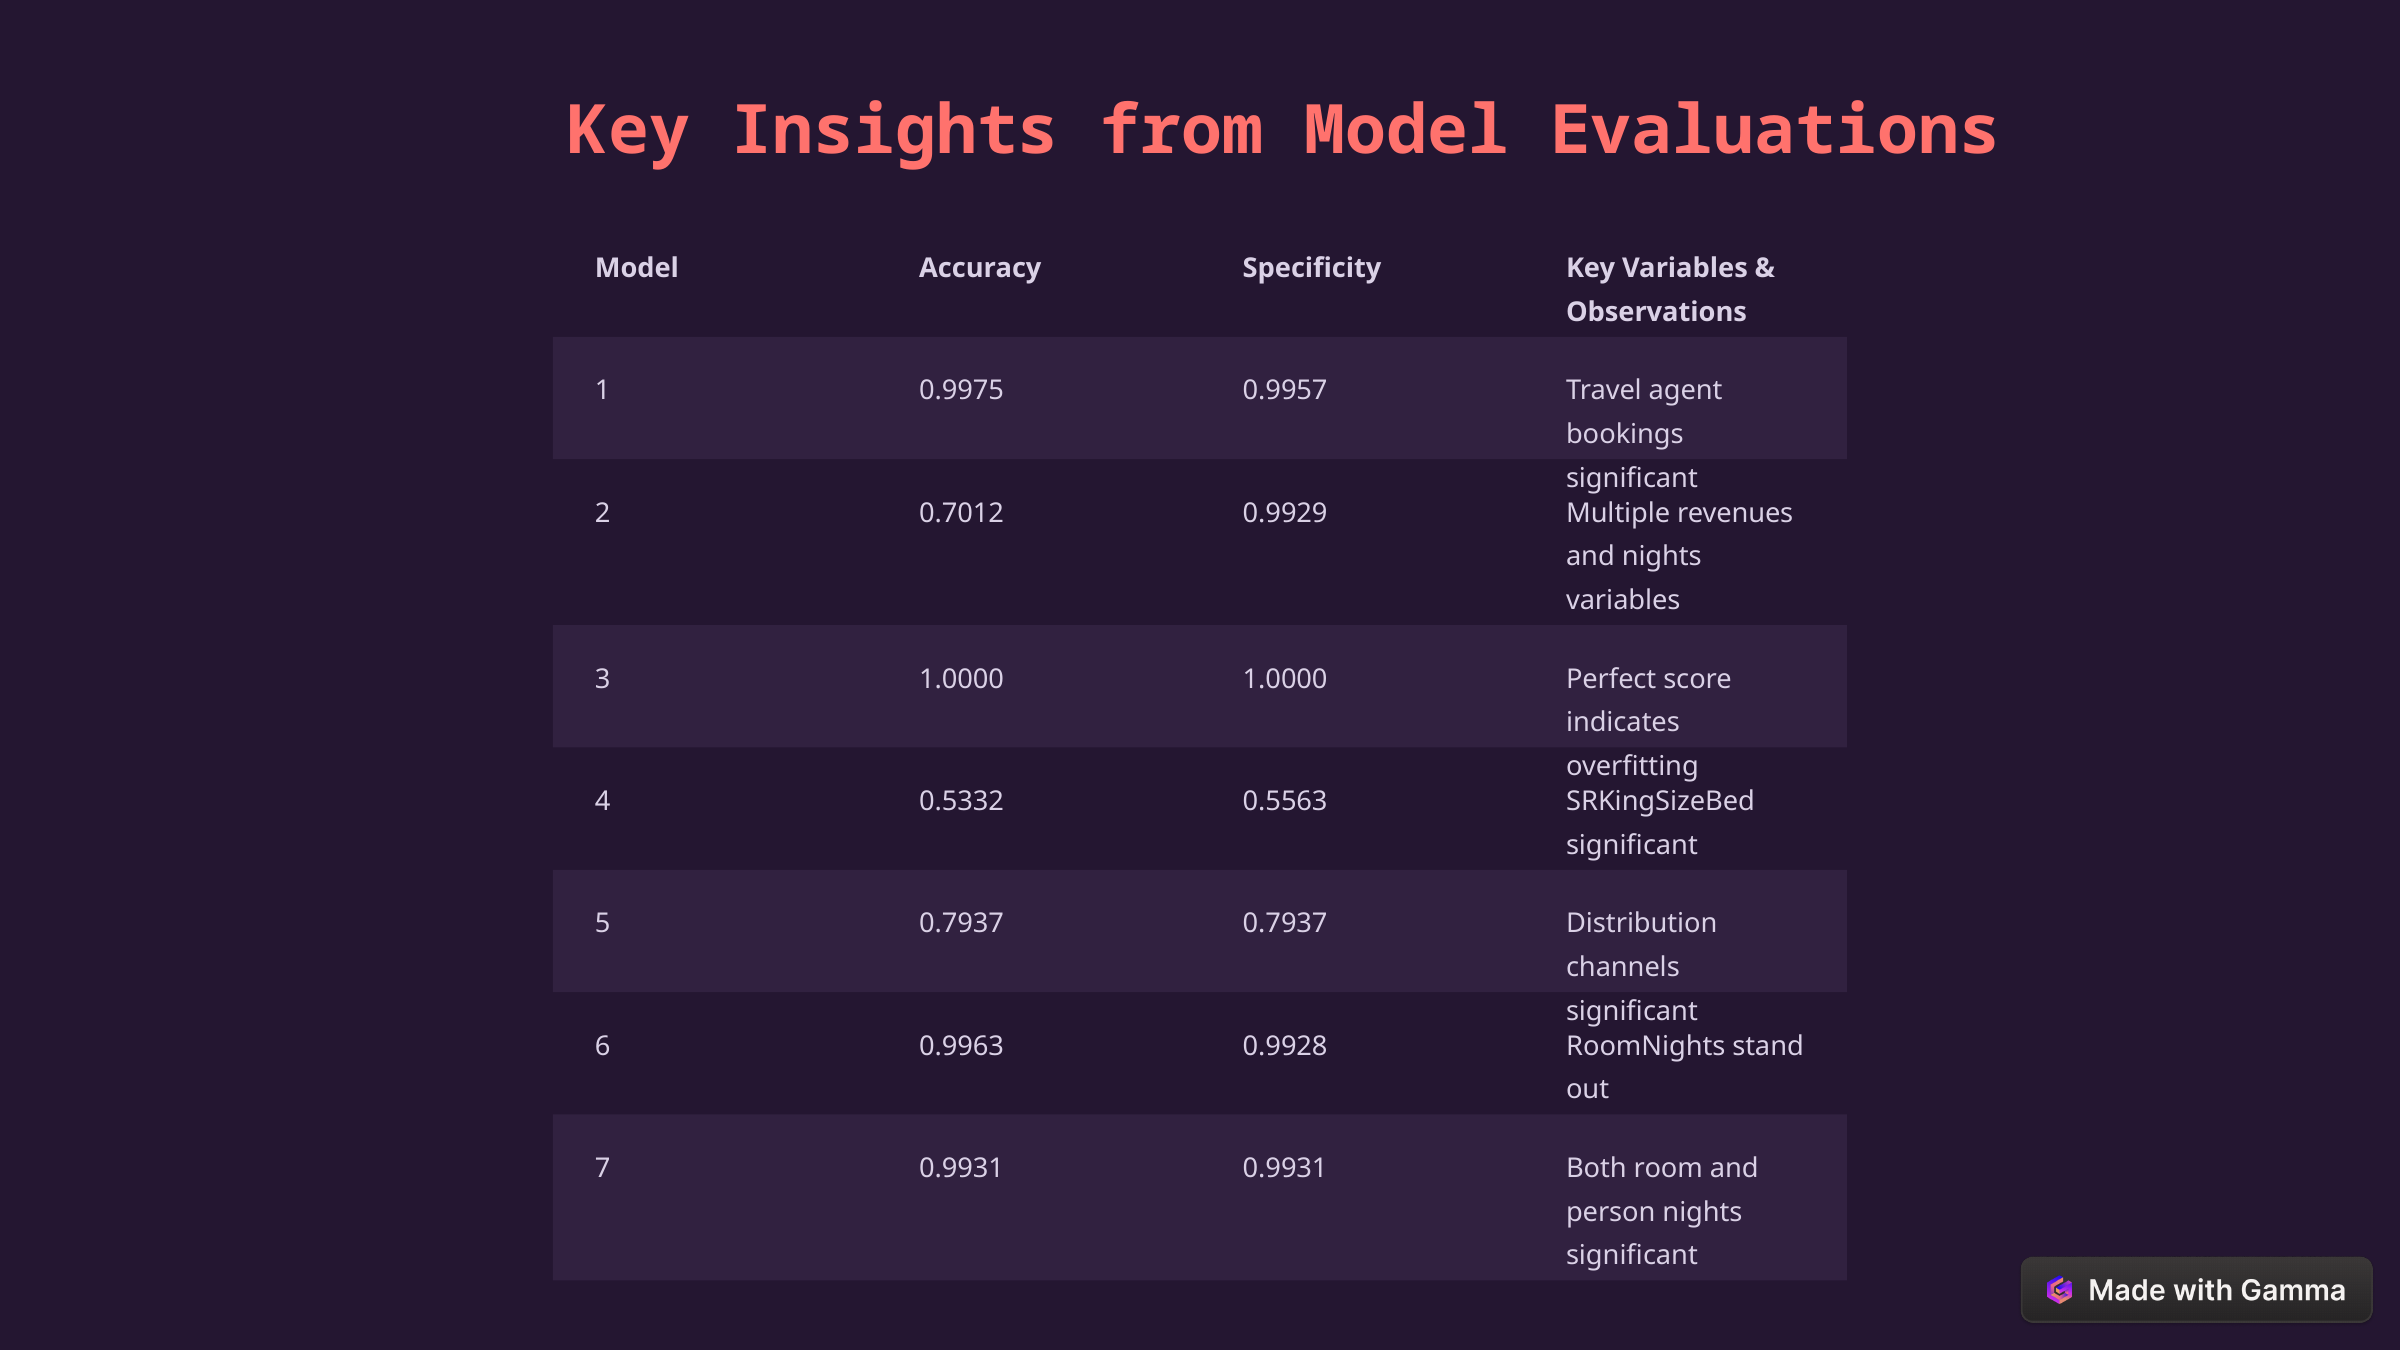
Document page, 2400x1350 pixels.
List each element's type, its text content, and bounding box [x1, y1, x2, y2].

text_box 0.5332 [904, 764, 1173, 809]
text_box Key Insights from Model Evaluations [552, 74, 1735, 160]
picture [2008, 1244, 2385, 1335]
text_box 0.9929 [1227, 476, 1496, 521]
text_box [552, 869, 1847, 993]
text_box 0.9975 [904, 354, 1173, 398]
text_box 0.5563 [1227, 764, 1496, 809]
text_box Model [580, 232, 849, 276]
text_box Travel agent bookings significant [1551, 354, 1820, 442]
text_box Distribution channels significant [1551, 887, 1820, 975]
text_box 3 [580, 642, 849, 687]
text_box 7 [580, 1132, 849, 1176]
text_box Perfect score indicates overfitting [1551, 642, 1820, 730]
text_box 2 [580, 476, 849, 521]
text_box 4 [580, 764, 849, 809]
text_box Multiple revenues and nights variables significant [1551, 476, 1820, 608]
text_box SRKingSizeBed significant [1551, 764, 1820, 853]
text_box Accuracy [904, 232, 1173, 276]
text_box 0.9928 [1227, 1009, 1496, 1054]
text_box [552, 1114, 1847, 1281]
text_box [552, 336, 1847, 460]
text_box 6 [580, 1009, 849, 1054]
text_box RoomNights stand out [1551, 1009, 1820, 1097]
text_box 0.9963 [904, 1009, 1173, 1054]
text_box 5 [580, 887, 849, 931]
text_box Both room and person nights significant [1551, 1132, 1820, 1263]
text_box 0.7937 [1227, 887, 1496, 931]
text_box Specificity [1227, 232, 1496, 276]
text_box [552, 625, 1847, 748]
text_box 1.0000 [1227, 642, 1496, 687]
text_box 0.9931 [1227, 1132, 1496, 1176]
text_box 1 [580, 354, 849, 398]
text_box 0.7937 [904, 887, 1173, 931]
text_box [0, 0, 2400, 1350]
text_box 0.9931 [904, 1132, 1173, 1176]
text_box 0.9957 [1227, 354, 1496, 398]
text_box 1.0000 [904, 642, 1173, 687]
text_box Key Variables & Observations [1551, 232, 1820, 320]
text_box 0.7012 [904, 476, 1173, 521]
